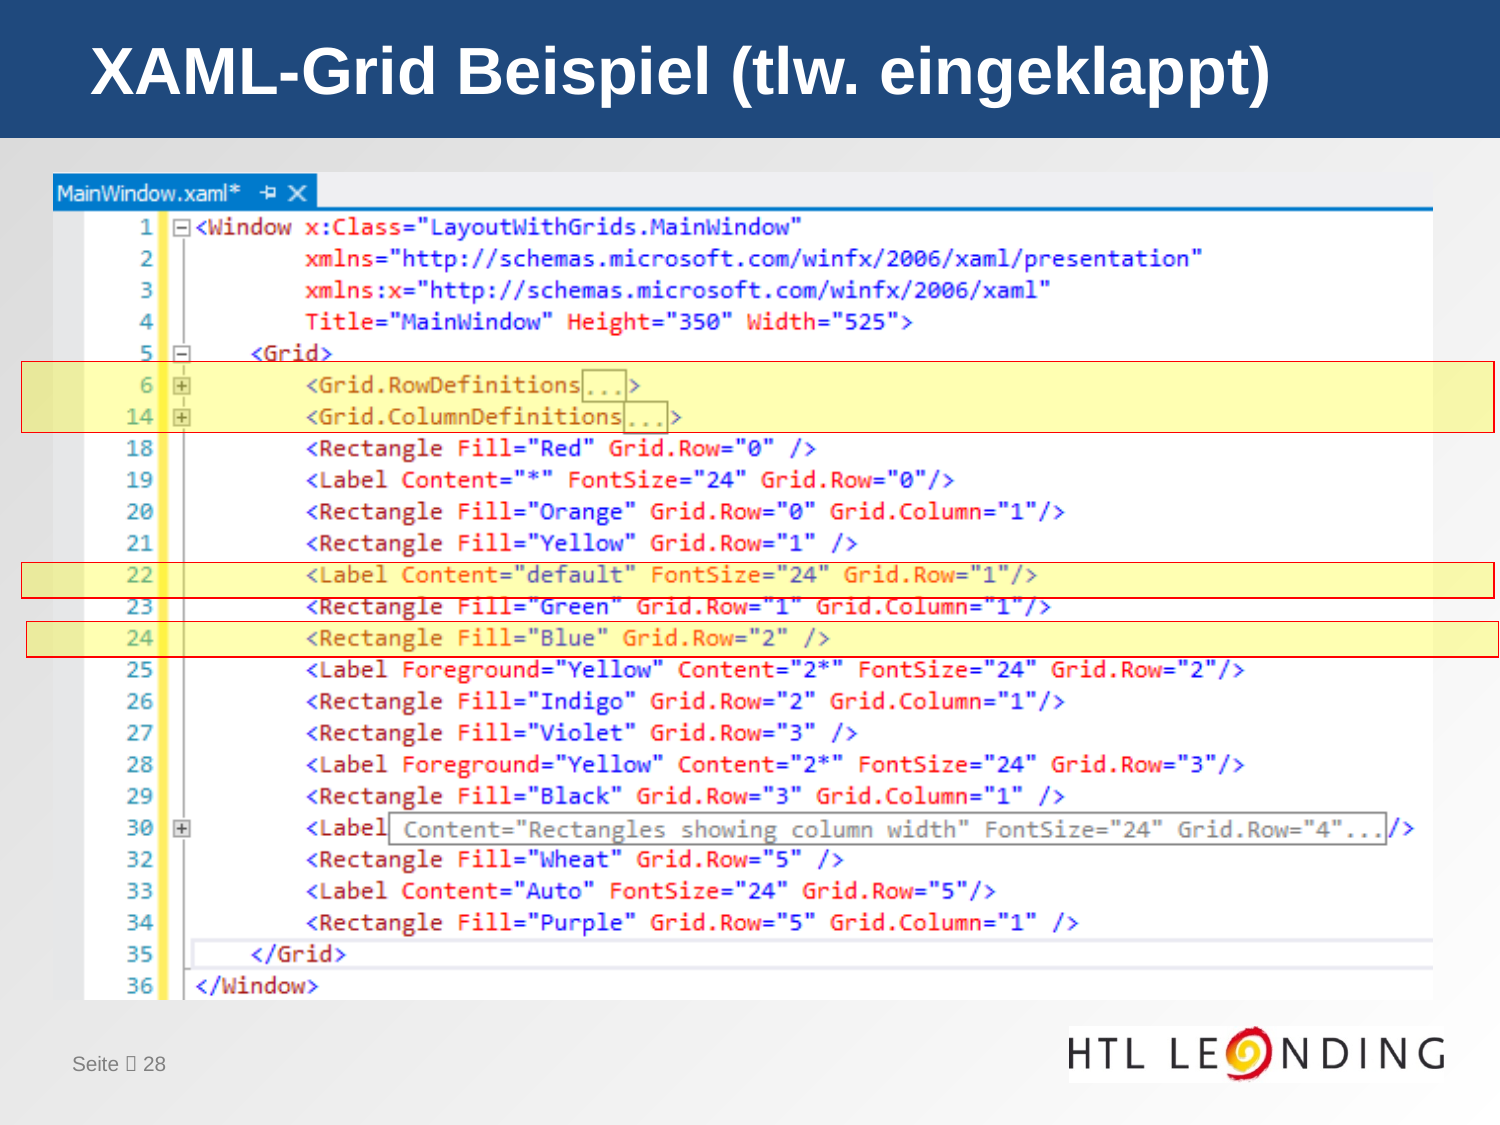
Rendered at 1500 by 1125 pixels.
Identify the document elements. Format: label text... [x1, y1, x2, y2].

text_box [26, 621, 47, 657]
title XAML-Grid Beispiel (tlw. eingeklappt) [75, 20, 1425, 171]
text_box [1437, 361, 1495, 433]
picture [52, 172, 1433, 1000]
text_box [1437, 621, 1499, 657]
text_box [1437, 562, 1495, 598]
text_box [21, 361, 47, 433]
picture [1069, 1026, 1444, 1083]
text_box [21, 562, 47, 598]
